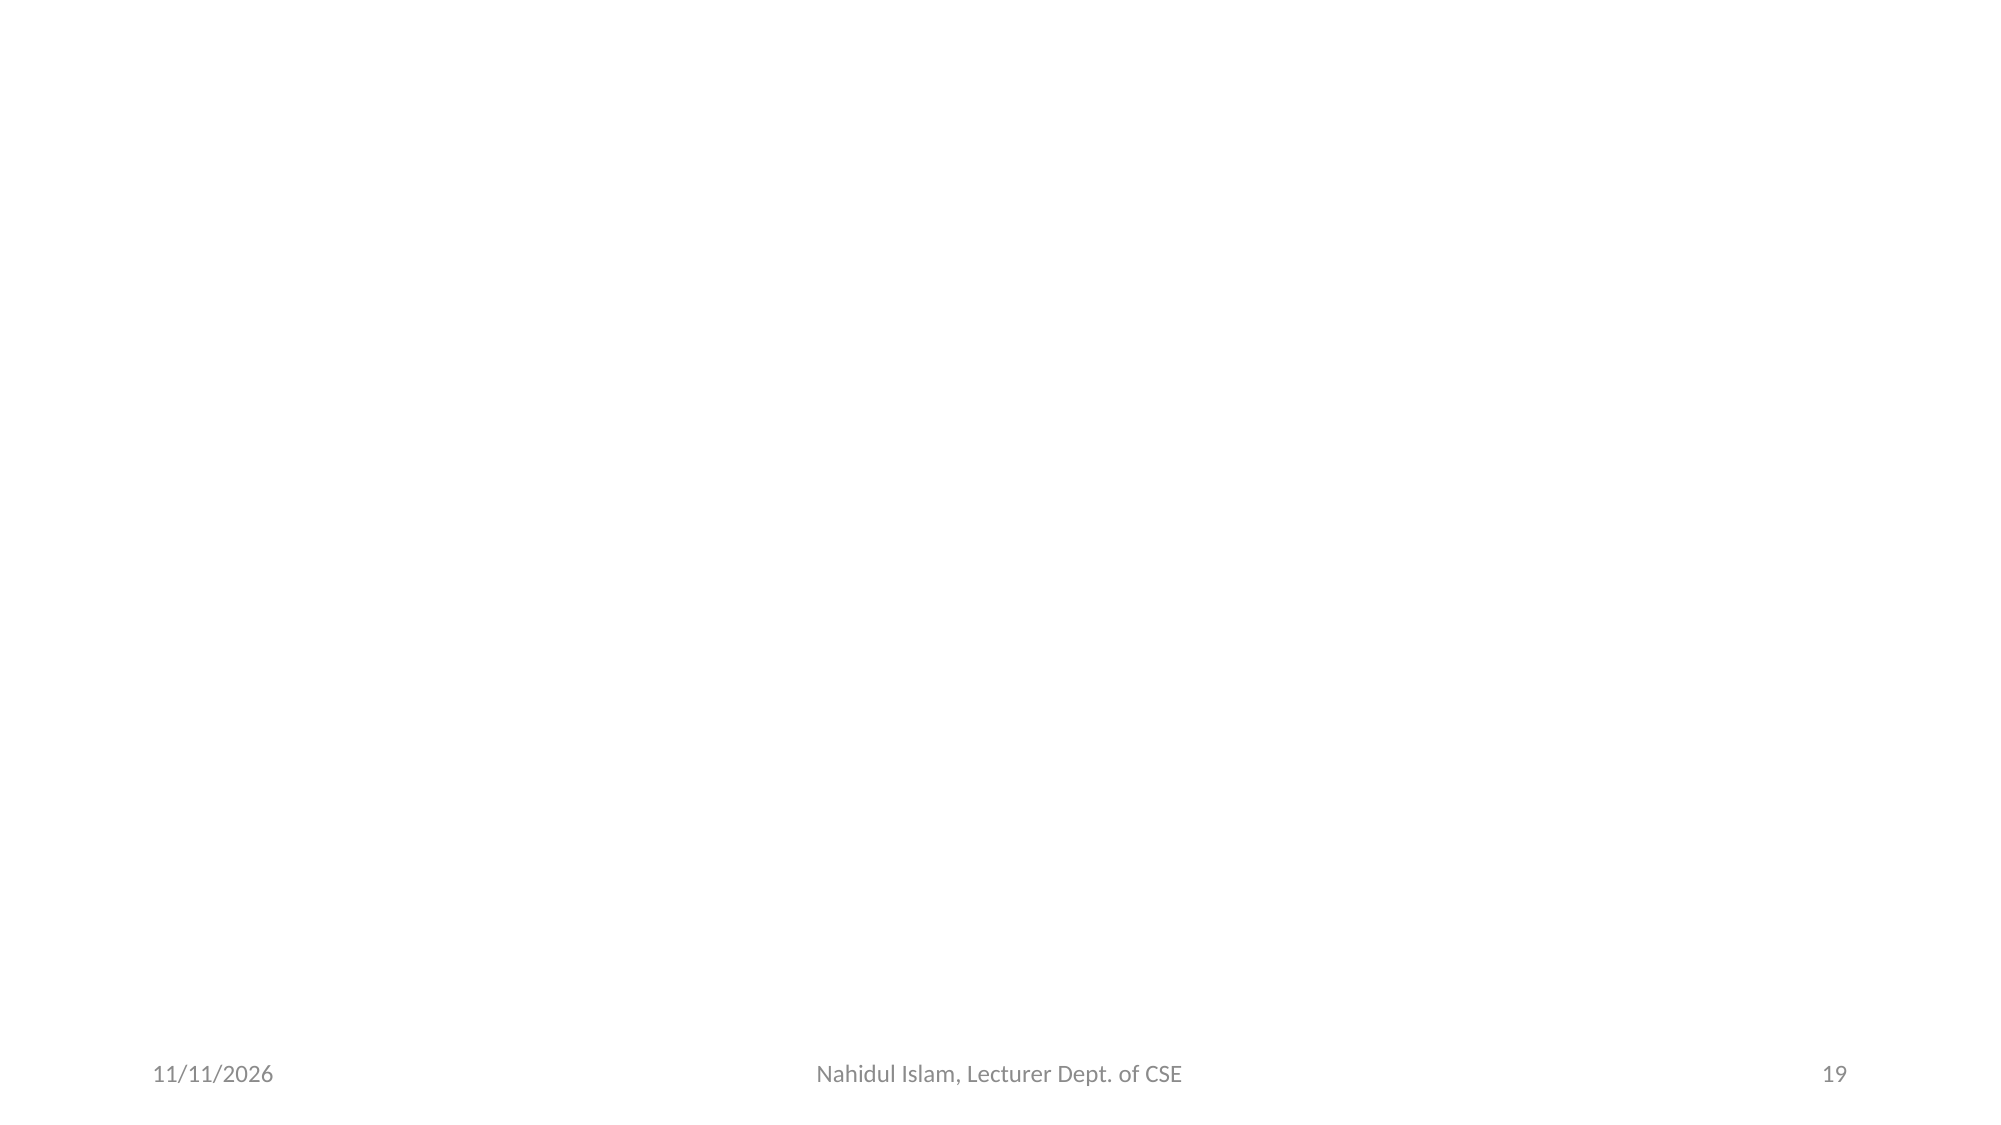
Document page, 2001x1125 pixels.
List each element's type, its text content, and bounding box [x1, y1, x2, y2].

slide_number 19 [1412, 1042, 1863, 1103]
footer Nahidul Islam, Lecturer Dept. of CSE [662, 1042, 1338, 1103]
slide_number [137, 1042, 588, 1103]
